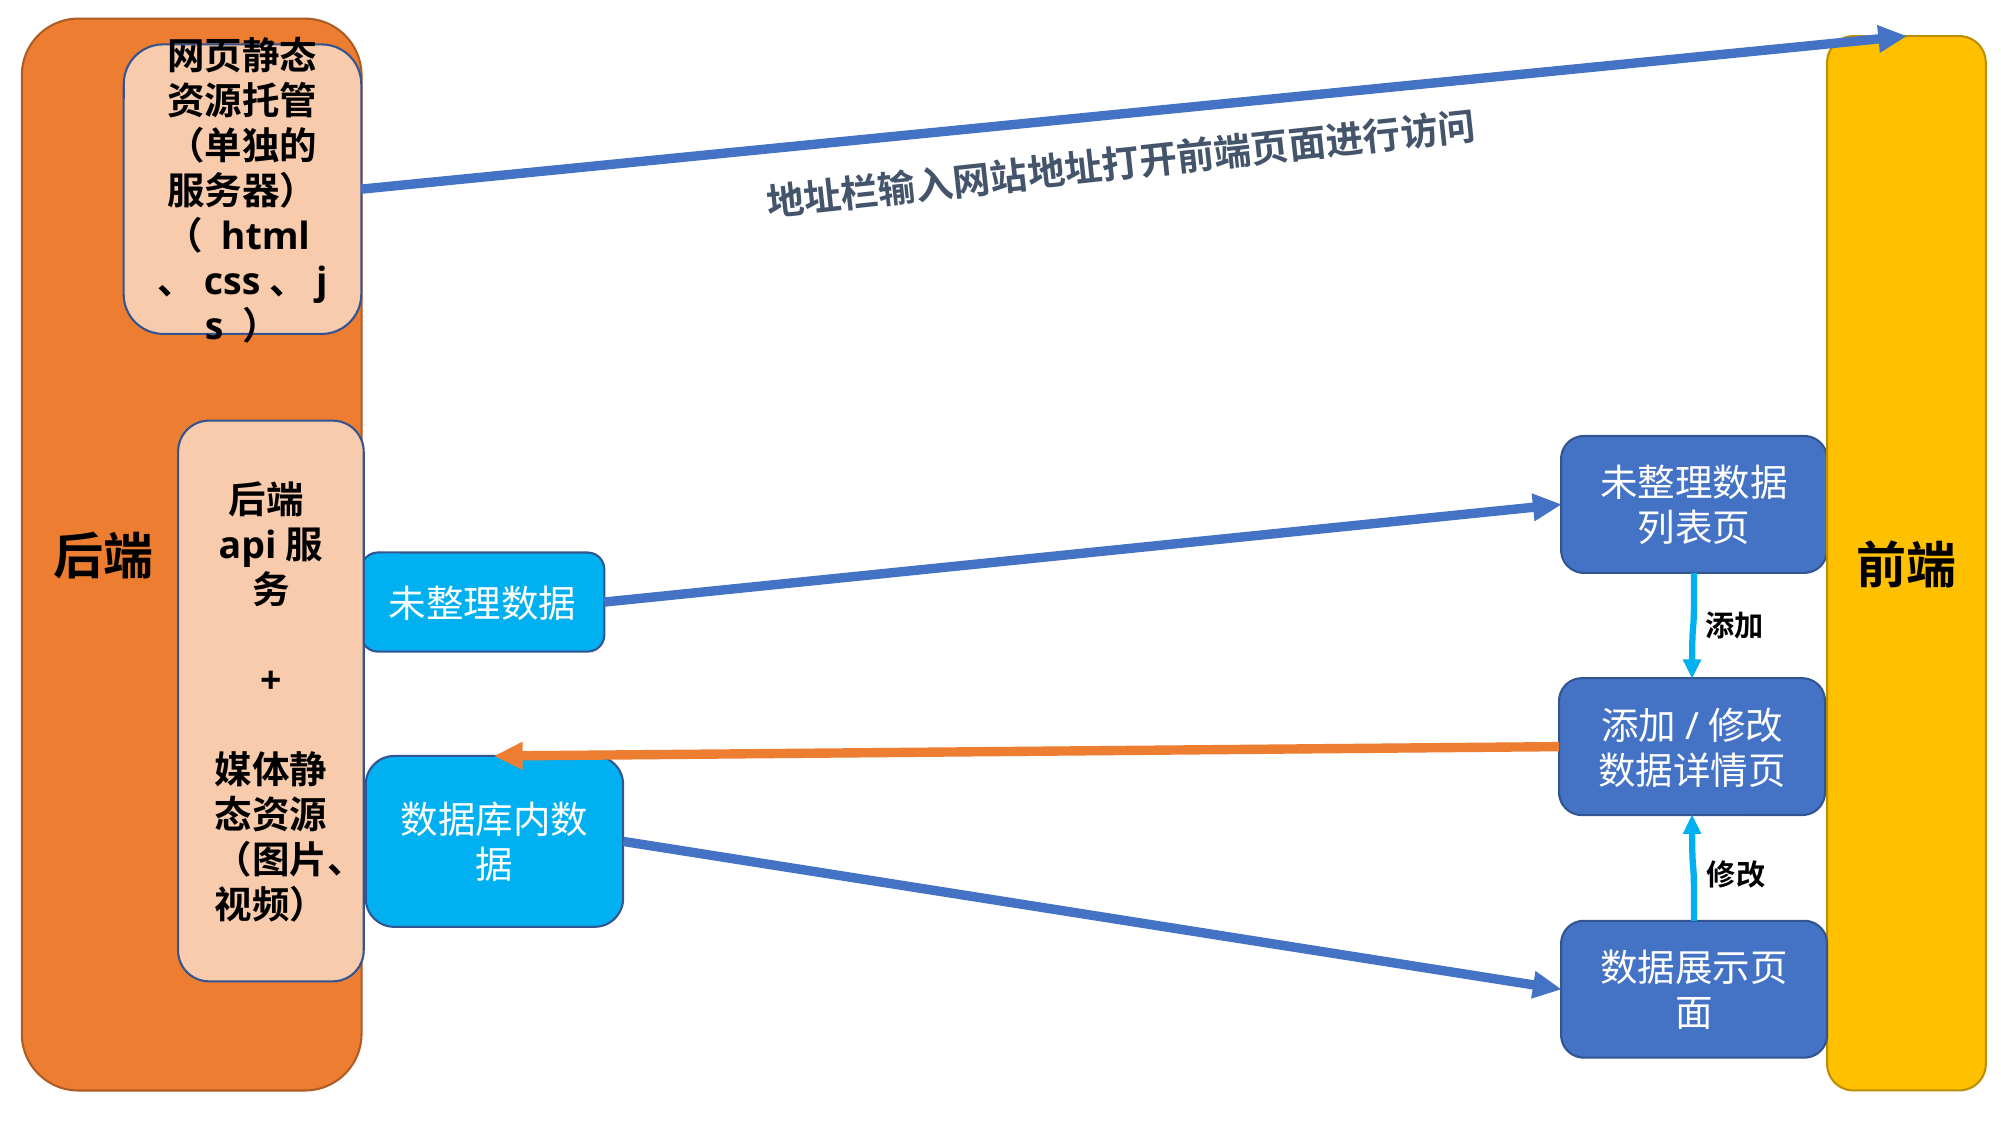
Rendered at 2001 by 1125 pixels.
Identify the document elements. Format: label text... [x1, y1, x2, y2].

text_box 修改 [1692, 848, 1807, 899]
text_box 未整理数据列表页 [1560, 434, 1826, 574]
text_box 后端 [20, 17, 363, 1092]
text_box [604, 504, 1562, 603]
text_box 后端api服务 + 媒体静态资源（图片、视频） [177, 419, 365, 983]
text_box 未整理数据 [365, 551, 606, 653]
text_box 数据库内数据 [365, 754, 625, 928]
text_box 网页静态资源托管（单独的服务器）（ html、css、js ） [122, 43, 363, 335]
text_box 添加/修改 数据详情页 [1558, 677, 1827, 817]
text_box 前端 [1826, 35, 1987, 1092]
text_box 添加 [1690, 600, 1807, 650]
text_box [494, 746, 1559, 757]
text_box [623, 841, 1562, 990]
text_box 地址栏输入网站地址打开前端页面进行访问 [620, 190, 1145, 247]
text_box 数据展示页面 [1560, 919, 1829, 1059]
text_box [361, 36, 1907, 190]
